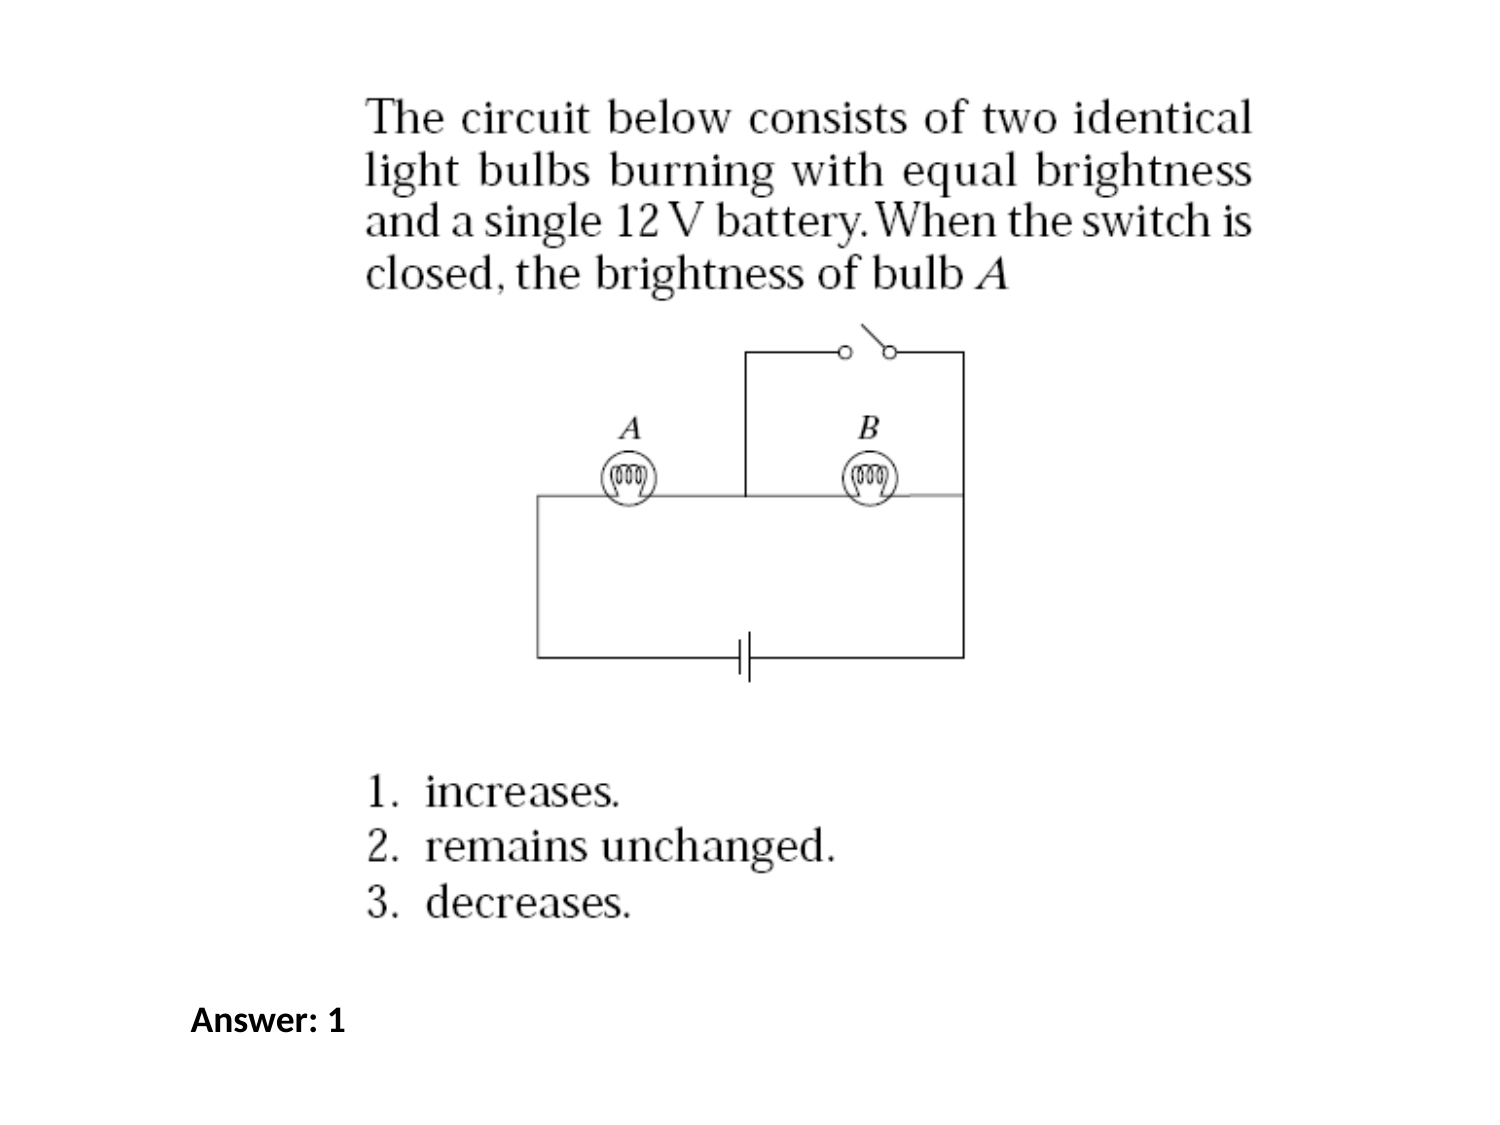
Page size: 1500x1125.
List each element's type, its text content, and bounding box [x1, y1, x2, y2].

picture [349, 87, 1261, 928]
text_box Answer: 1 [175, 987, 361, 1048]
